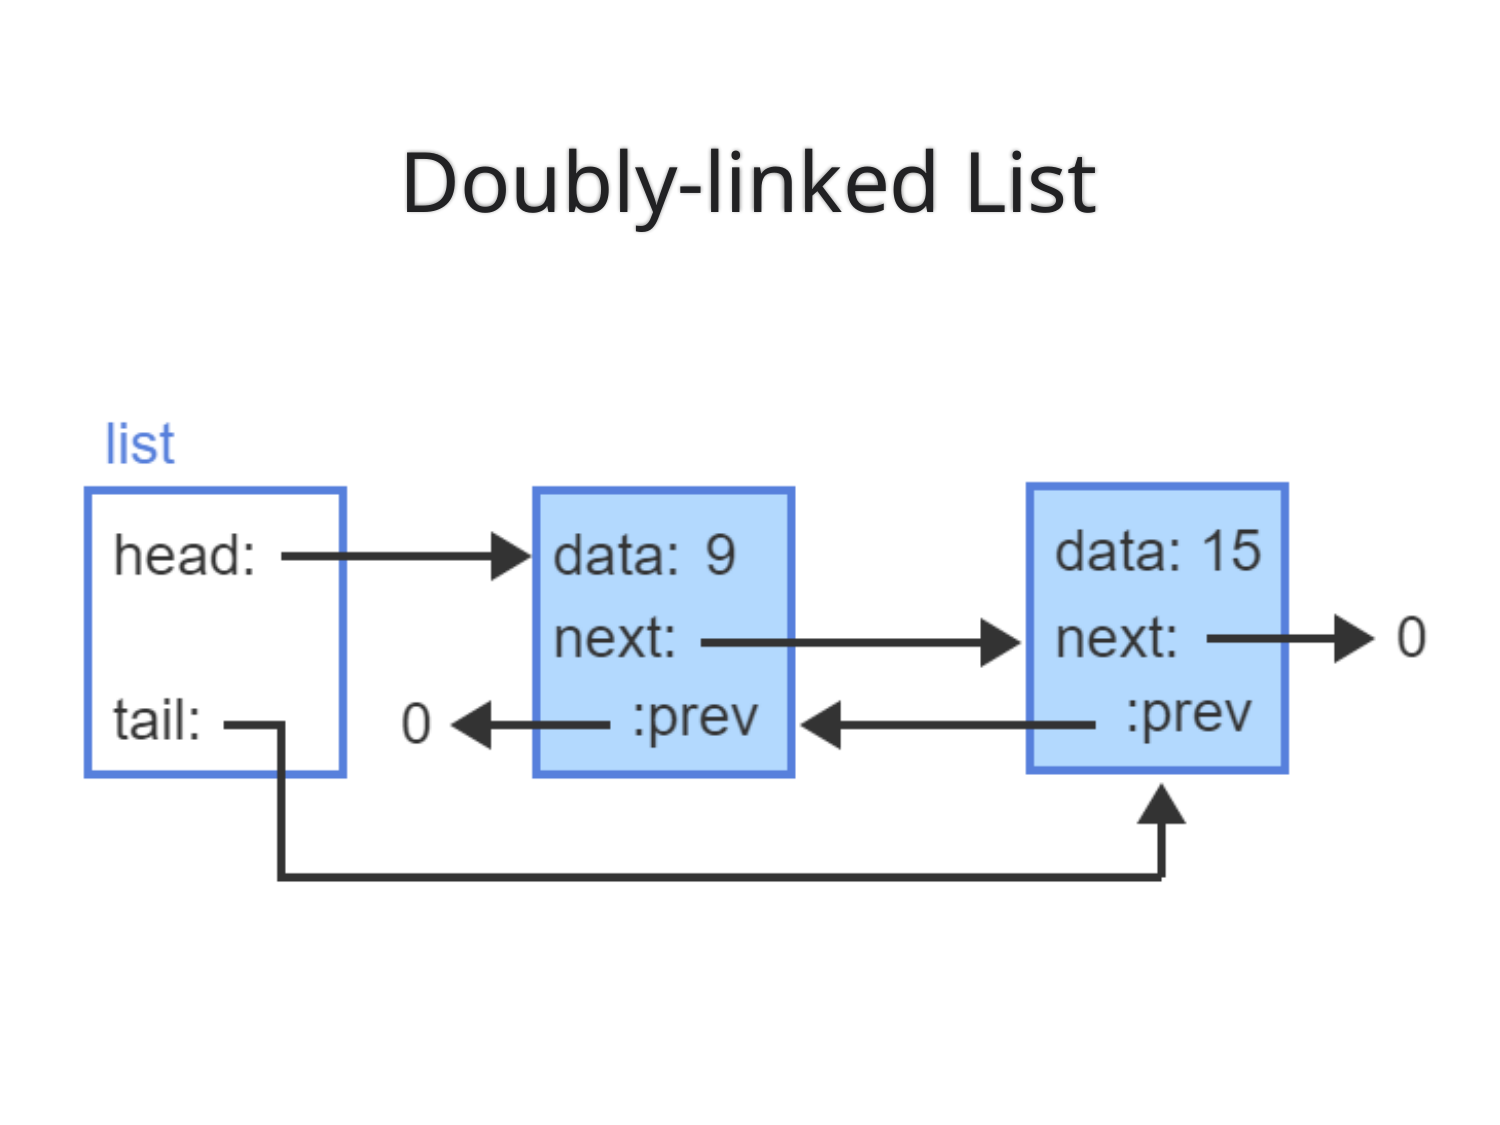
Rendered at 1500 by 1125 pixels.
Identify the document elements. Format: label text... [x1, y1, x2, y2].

title Doubly-linked List [112, 99, 1387, 260]
picture [34, 391, 1486, 985]
